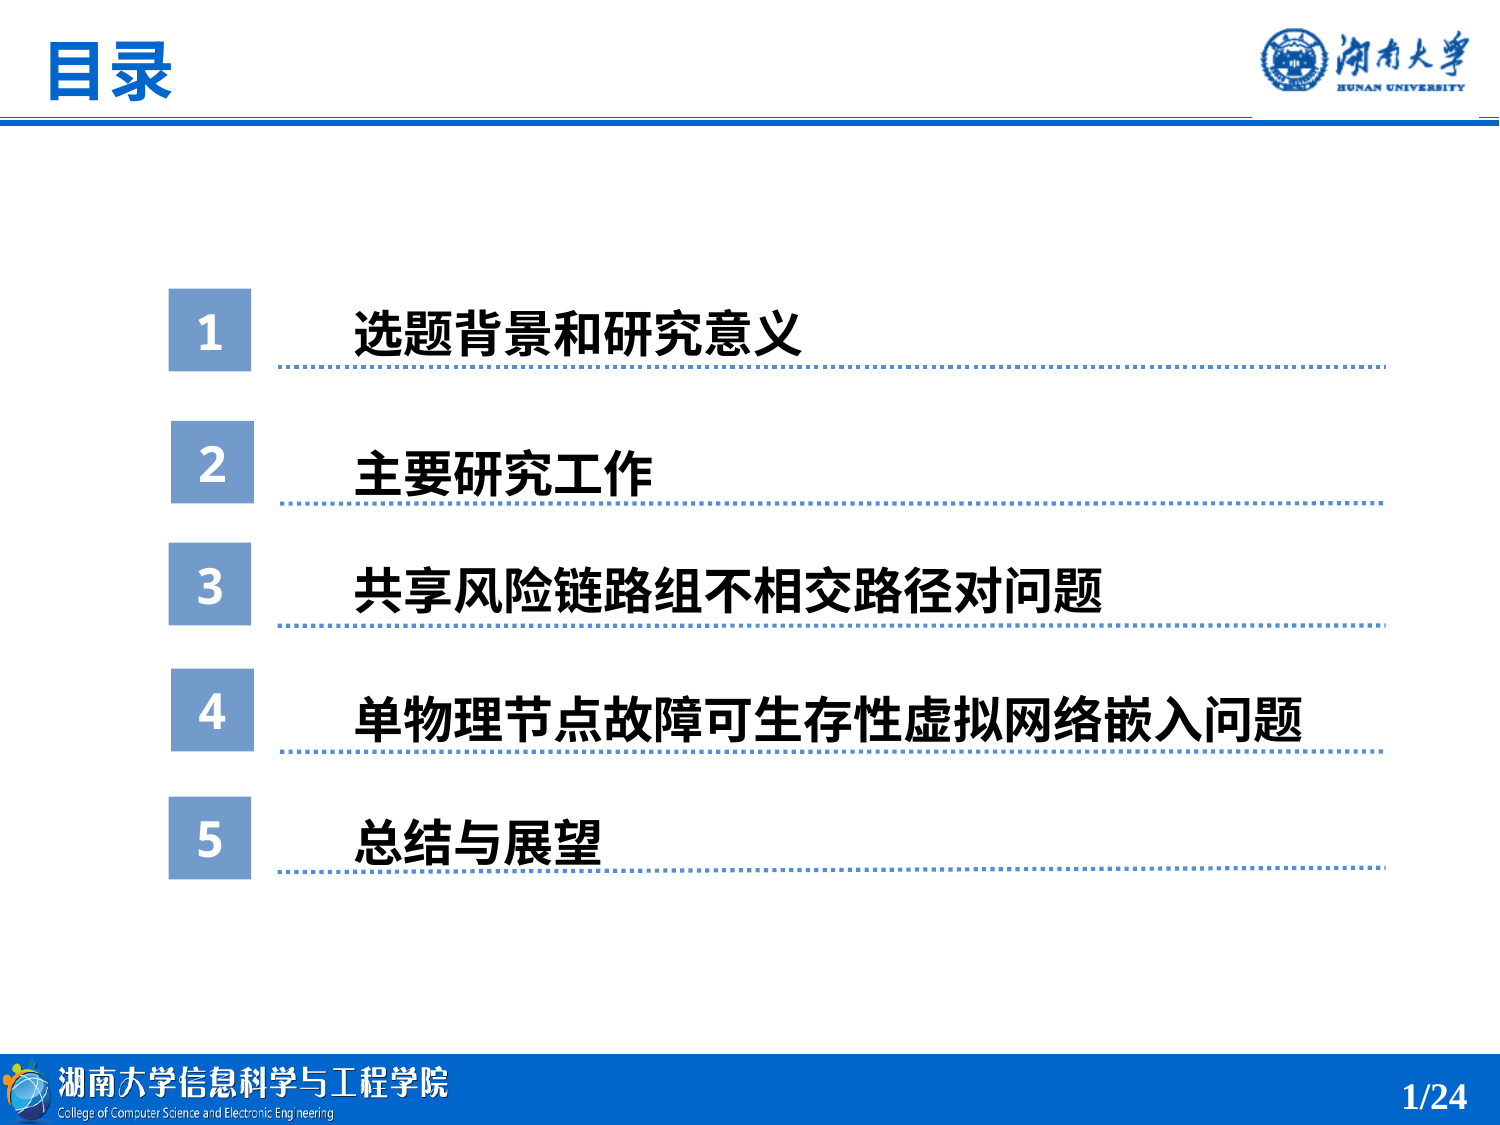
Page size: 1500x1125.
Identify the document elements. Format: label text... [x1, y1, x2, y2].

text_box 单物理节点故障可生存性虚拟网络嵌入问题 [338, 681, 1464, 756]
text_box 2 [171, 420, 254, 504]
text_box 3 [168, 542, 252, 626]
picture [1252, 3, 1479, 118]
text_box 总结与展望 [338, 803, 832, 867]
text_box 目录 [26, 21, 191, 117]
text_box 总结与展望 [338, 873, 832, 879]
text_box 1/24 [1386, 1064, 1483, 1125]
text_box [277, 867, 1386, 873]
text_box 共享风险链路组不相交路径对问题 [338, 552, 1332, 625]
text_box 选题背景和研究意义 [338, 367, 1189, 371]
picture [0, 1054, 450, 1124]
text_box 5 [168, 796, 252, 880]
text_box 4 [171, 668, 254, 752]
text_box 选题背景和研究意义 [338, 295, 1189, 366]
text_box 主要研究工作 [338, 434, 1163, 503]
text_box 主要研究工作 [338, 504, 1163, 510]
text_box 1 [168, 288, 252, 372]
